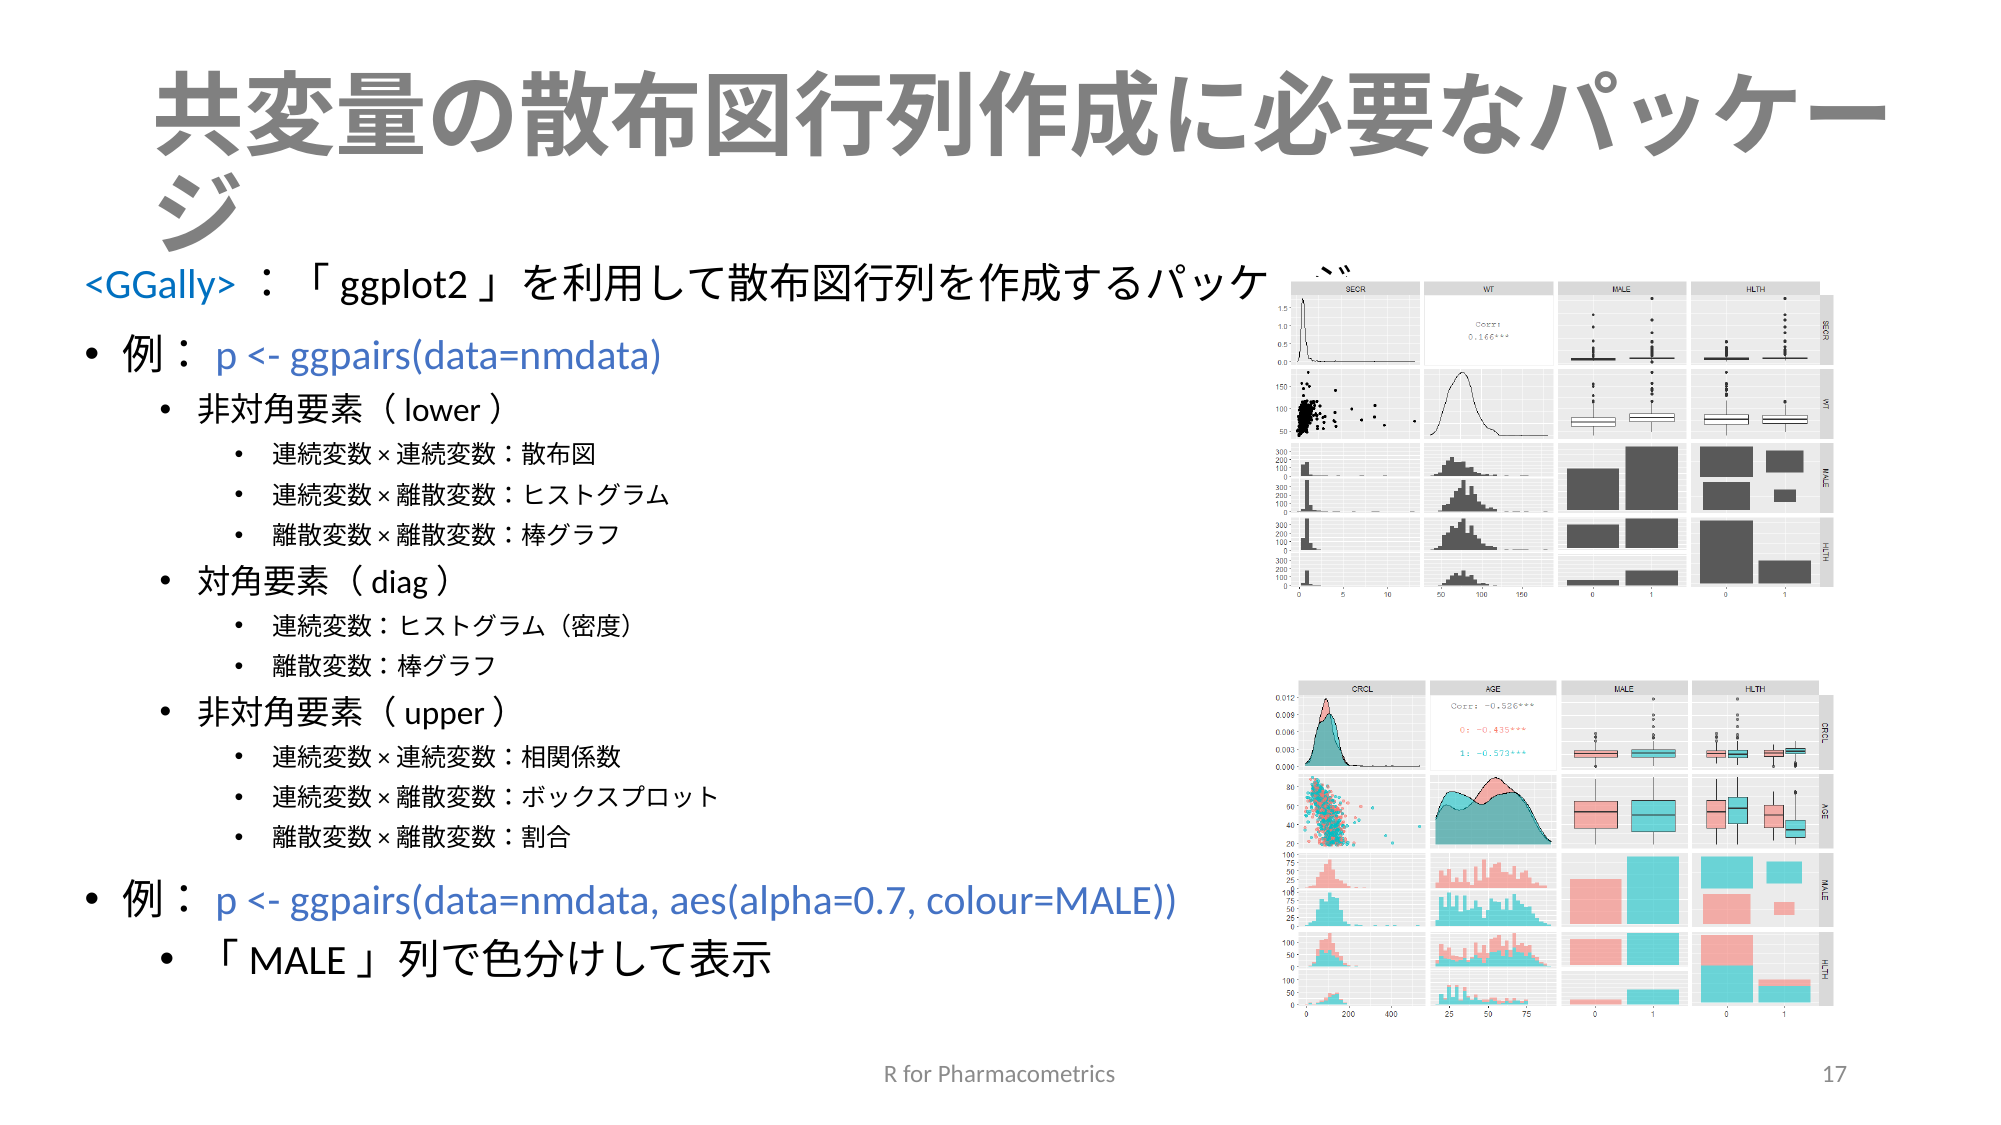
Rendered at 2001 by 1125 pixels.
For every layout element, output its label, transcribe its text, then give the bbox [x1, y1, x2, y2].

slide_number 17 [1412, 1042, 1863, 1103]
footer R for Pharmacometrics [662, 1042, 1338, 1103]
picture [1271, 676, 1838, 1022]
title 共変量の散布図行列作成に必要なパッケージ [137, 59, 1967, 278]
picture [1271, 277, 1838, 602]
list <GGally>：「ggplot2」を利用して散布図行列を作成するパッケージ 例：p <- ggpairs(data=nmdata) 非対角要素（lower） 連続変数×連続変数：散布図 連続変数×離散変数：ヒストグラム 離散変数×離散変数：棒グラフ 対角要素（diag） 連続変数：ヒストグラム（密度） 離散変数：棒グラフ 非対角要素（upper） 連続変数×連続変数：相関係数 連続変数×離散変数：ボックスプロット 離散変数×離散変数：割合 例：p <- ggpairs(data=nmdata, aes(alpha=0.7, colour=MALE)) 「MALE」列で色分けして表示 [69, 249, 1483, 1060]
